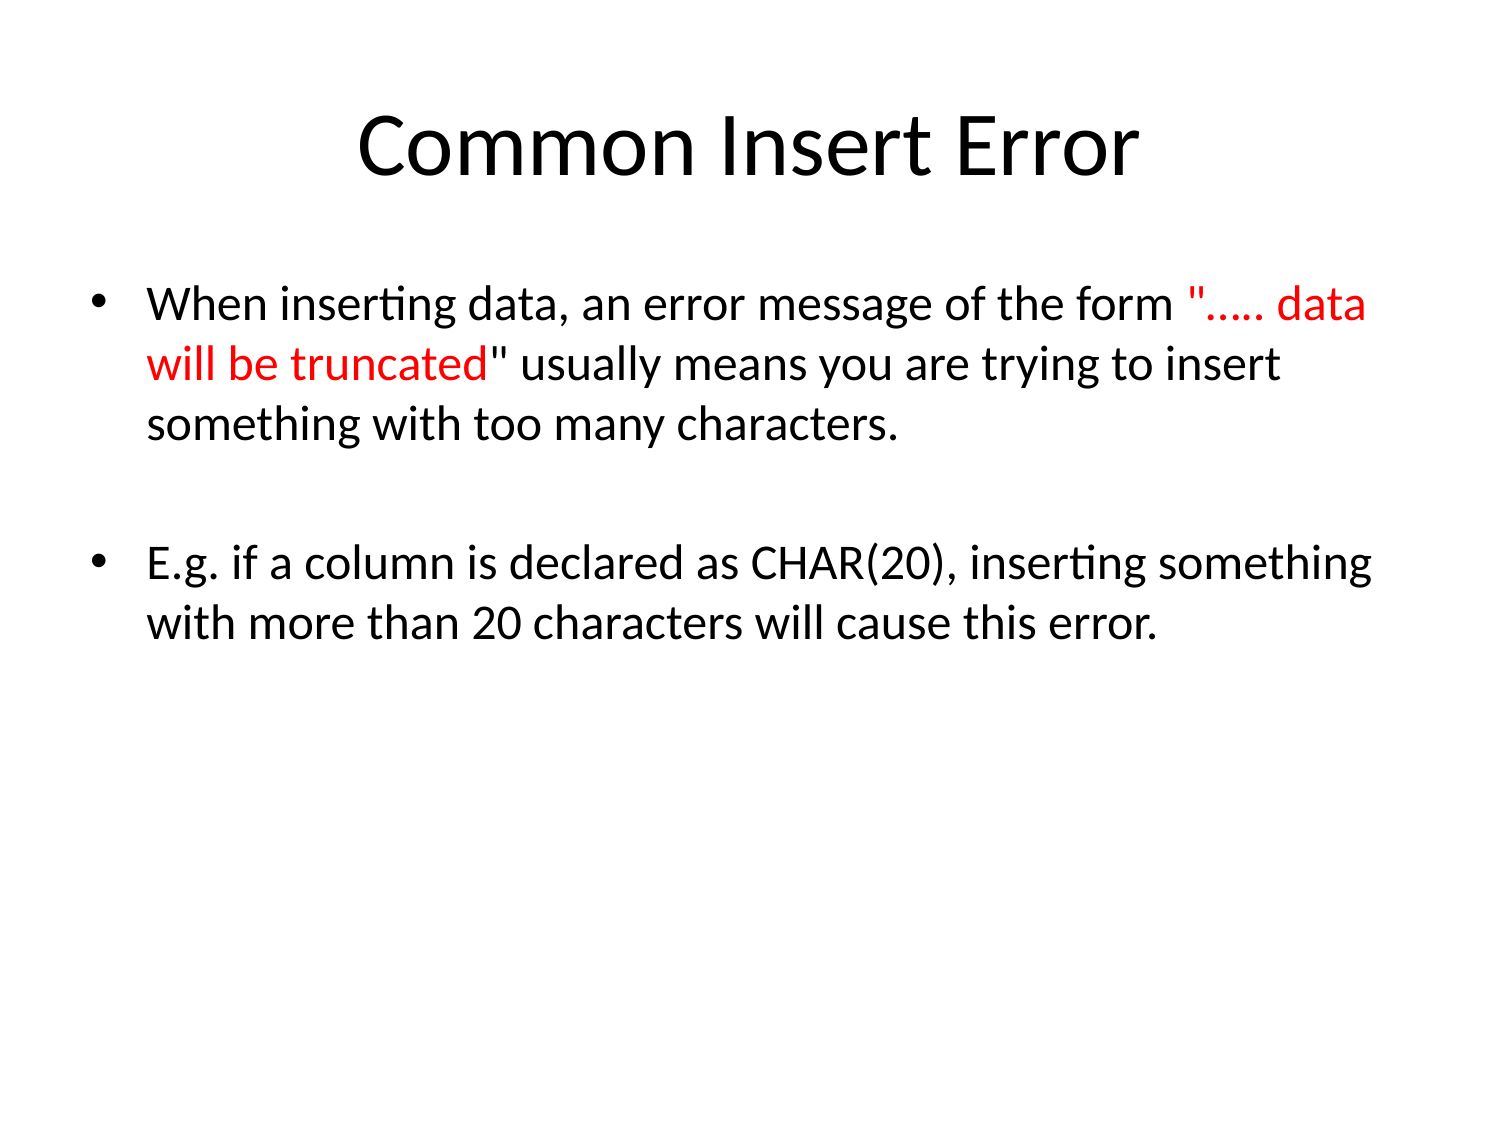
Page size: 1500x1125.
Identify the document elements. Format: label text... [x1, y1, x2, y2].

list When inserting data, an error message of the form "….. data will be truncated" usually means you are trying to insert something with too many characters. E.g. if a column is declared as CHAR(20), inserting something with more than 20 characters will cause this error. [75, 262, 1425, 1005]
title Common Insert Error [75, 45, 1425, 233]
